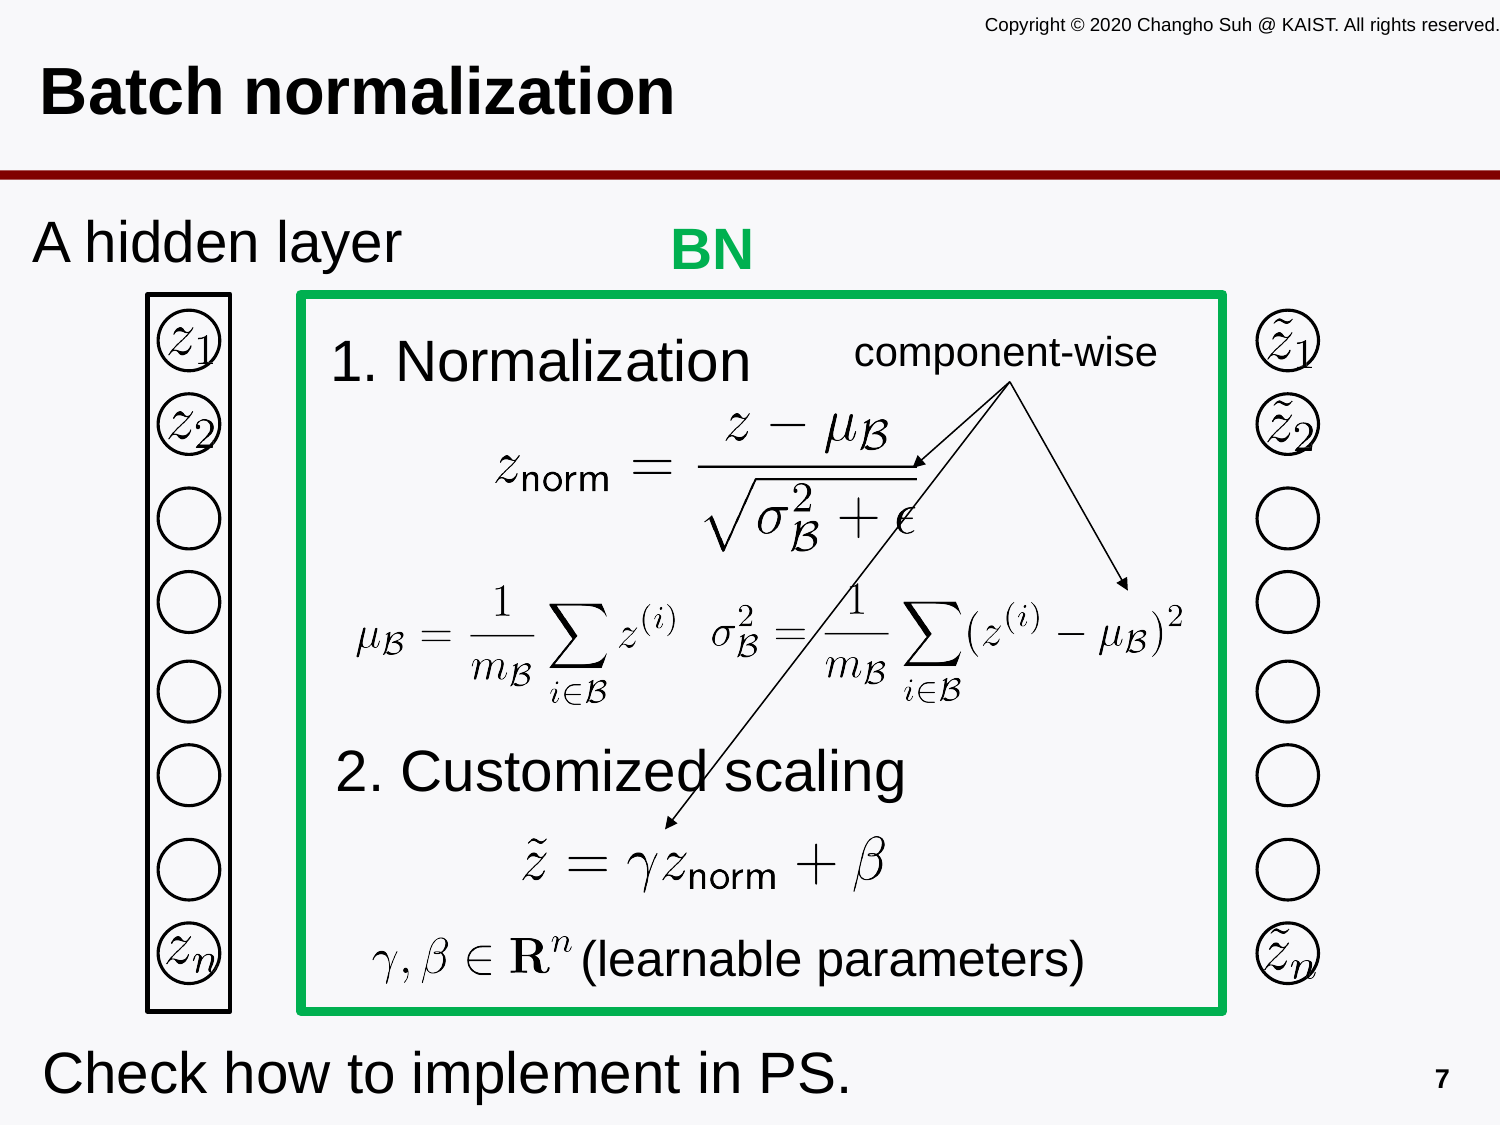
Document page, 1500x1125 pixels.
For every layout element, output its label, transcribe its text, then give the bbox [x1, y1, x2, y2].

text_box [162, 922, 213, 937]
text_box [1272, 922, 1304, 927]
text_box [1257, 571, 1319, 633]
picture [168, 411, 215, 449]
picture [1264, 928, 1317, 980]
text_box [1257, 744, 1319, 806]
picture [522, 836, 885, 893]
slide_number 6 [1319, 1053, 1464, 1095]
text_box [158, 661, 220, 723]
text_box [1269, 310, 1306, 316]
text_box [301, 294, 1223, 1012]
picture [1267, 400, 1313, 452]
text_box [174, 980, 204, 984]
text_box [1257, 661, 1319, 723]
text_box Check how to implement in PS. [27, 1027, 1319, 1107]
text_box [1011, 381, 1129, 591]
text_box 1. Normalization [315, 315, 811, 420]
picture [356, 585, 664, 706]
text_box [1270, 393, 1305, 399]
text_box [158, 571, 220, 633]
text_box [1257, 407, 1262, 441]
picture [1010, 583, 1182, 703]
picture [1267, 317, 1312, 369]
title Batch normalization [24, 24, 1459, 150]
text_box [664, 381, 1010, 830]
text_box [158, 839, 220, 901]
text_box [158, 310, 220, 357]
picture [165, 936, 218, 973]
text_box BN [655, 203, 798, 275]
text_box [1257, 839, 1319, 901]
text_box [158, 487, 220, 549]
text_box (learnable parameters) [565, 918, 1114, 1023]
text_box [147, 294, 231, 1012]
text_box [1257, 324, 1262, 357]
text_box [158, 393, 220, 441]
picture [168, 327, 213, 364]
text_box component-wise [838, 316, 1181, 382]
text_box [1257, 487, 1319, 549]
text_box [158, 744, 220, 806]
text_box 2. Customized scaling [320, 725, 659, 830]
picture [494, 413, 664, 553]
text_box A hidden layer [17, 196, 443, 273]
picture [371, 936, 572, 985]
